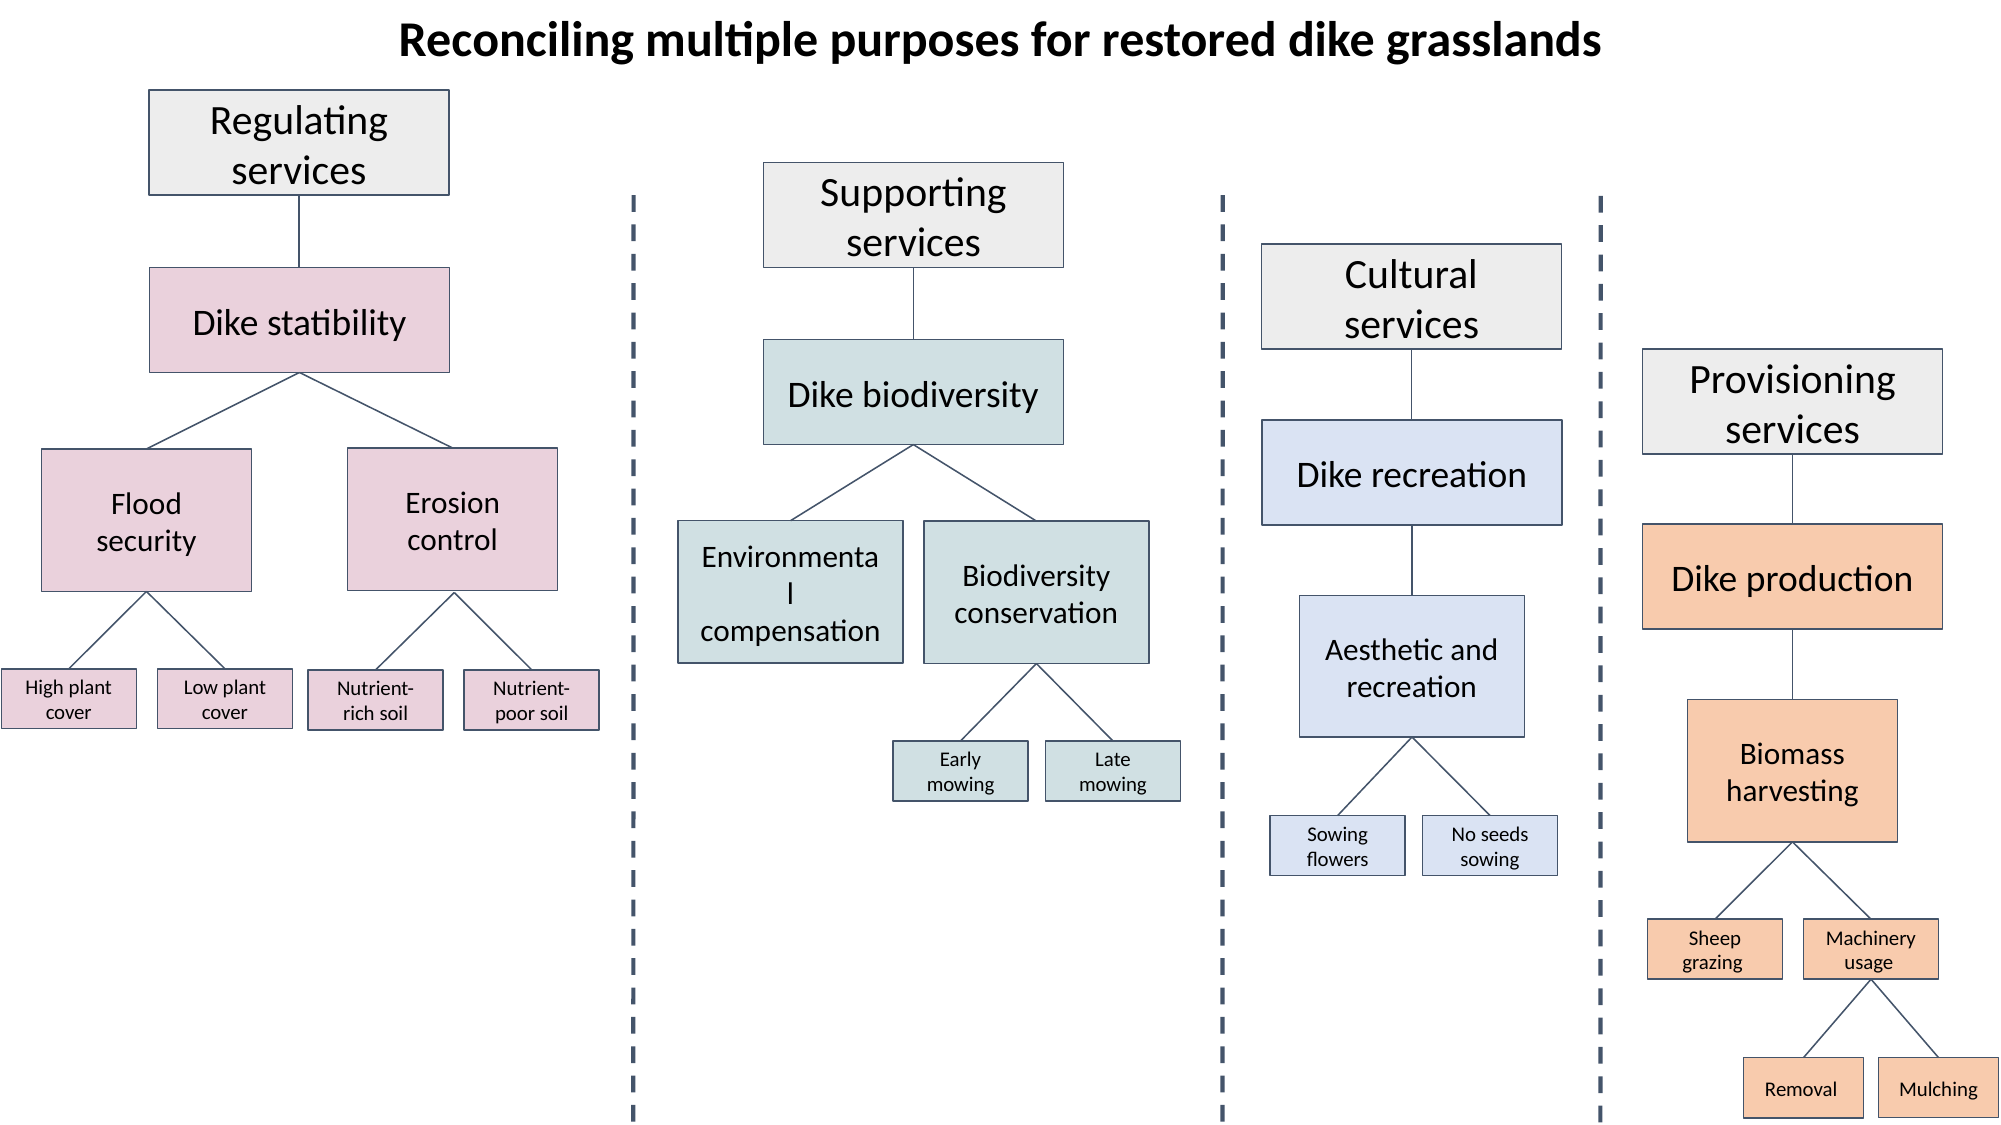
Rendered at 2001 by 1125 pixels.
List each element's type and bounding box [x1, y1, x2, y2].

text_box [1, 0, 1999, 1125]
